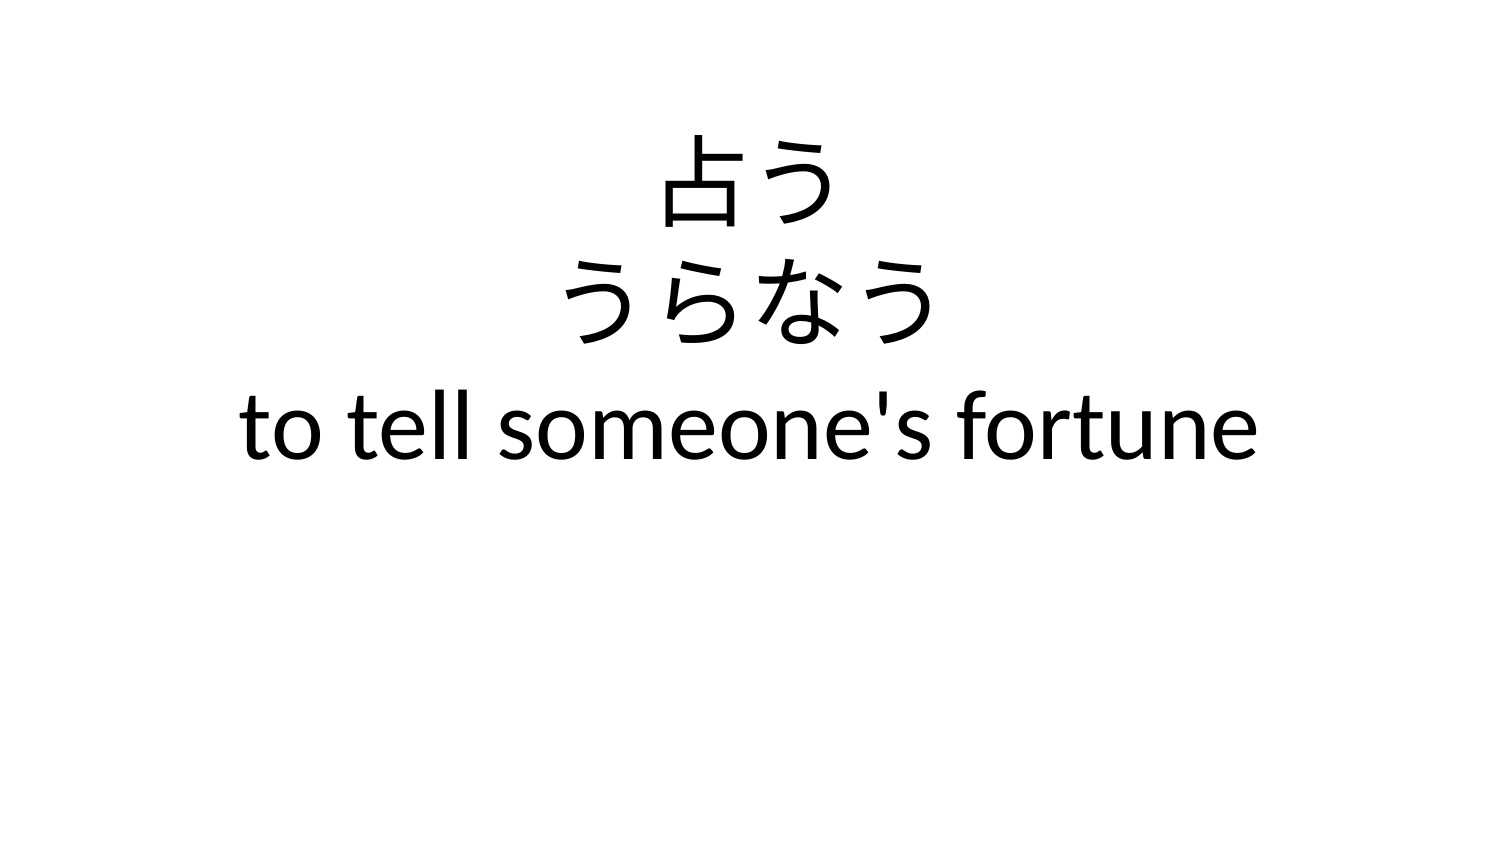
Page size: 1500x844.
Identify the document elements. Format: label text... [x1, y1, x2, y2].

text_box 占う うらなう to tell someone's fortune [0, 149, 1500, 450]
